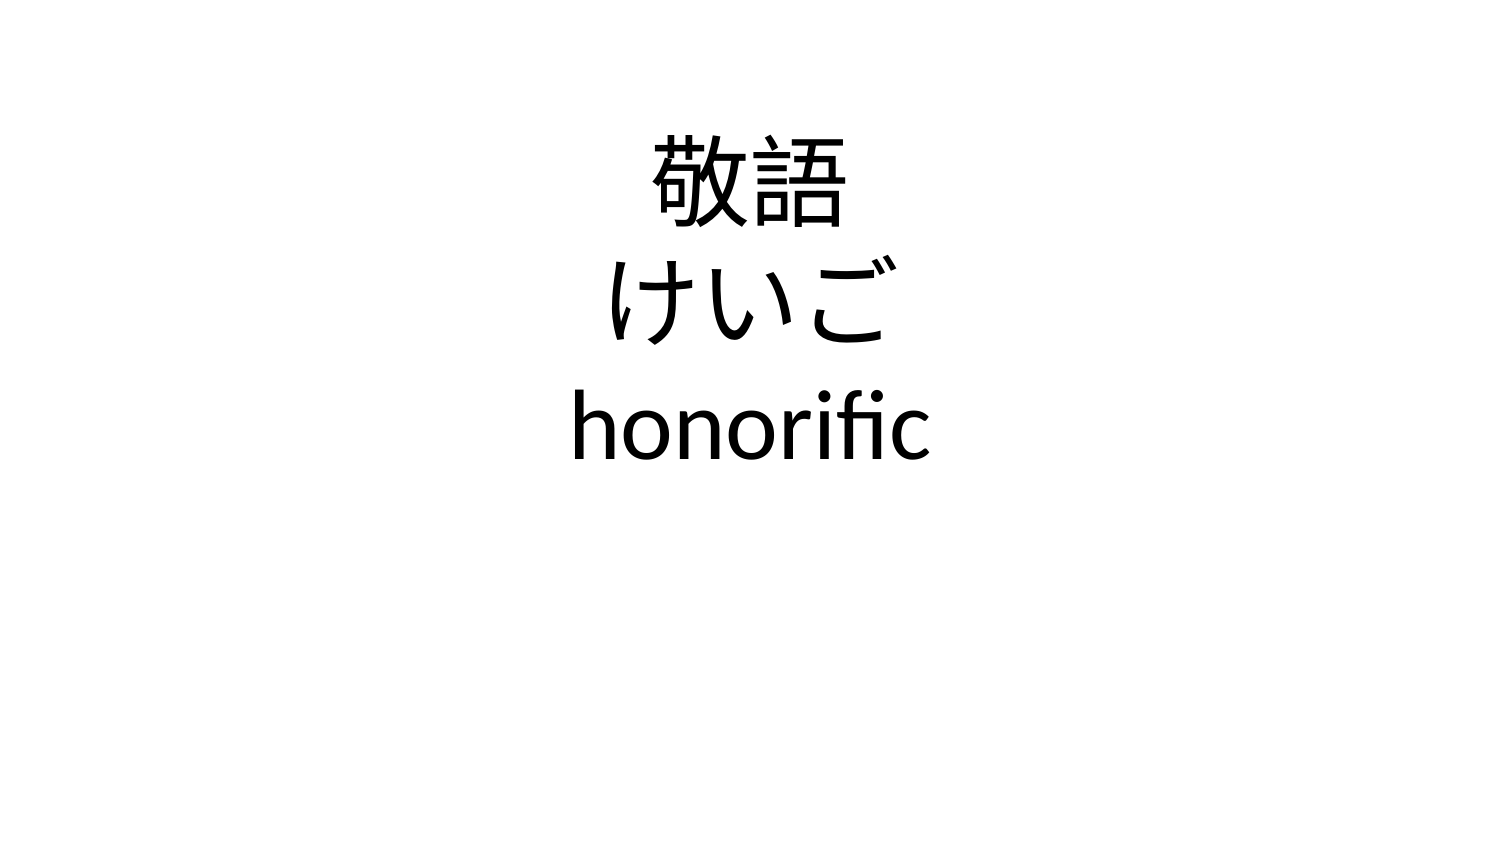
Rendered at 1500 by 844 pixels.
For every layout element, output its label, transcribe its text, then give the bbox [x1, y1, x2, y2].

text_box 敬語 けいご honorific [0, 149, 1500, 450]
